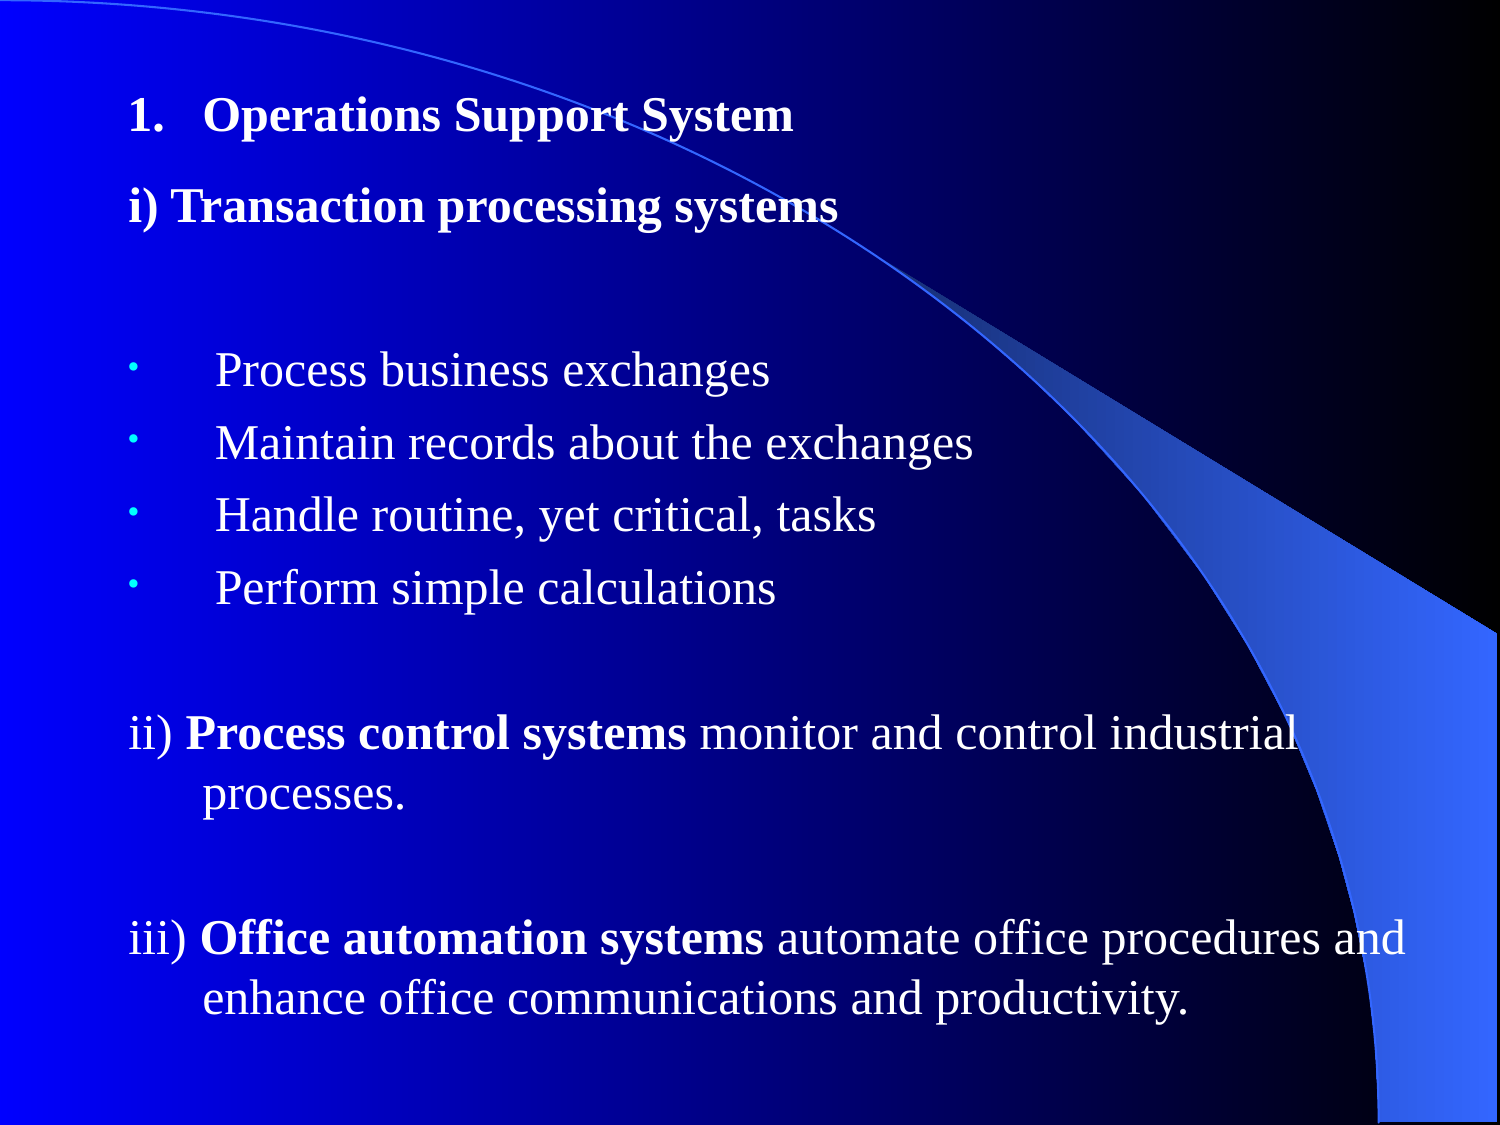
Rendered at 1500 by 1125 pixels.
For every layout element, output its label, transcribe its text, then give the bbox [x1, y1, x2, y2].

text_box Operations Support System i) Transaction processing systems Process business exchanges Maintain records about the exchanges Handle routine, yet critical, tasks Perform simple calculations ii) Process control systems monitor and control industrial processes. iii) Office automation systems automate office procedures and enhance office communications and productivity. [112, 73, 1500, 1125]
